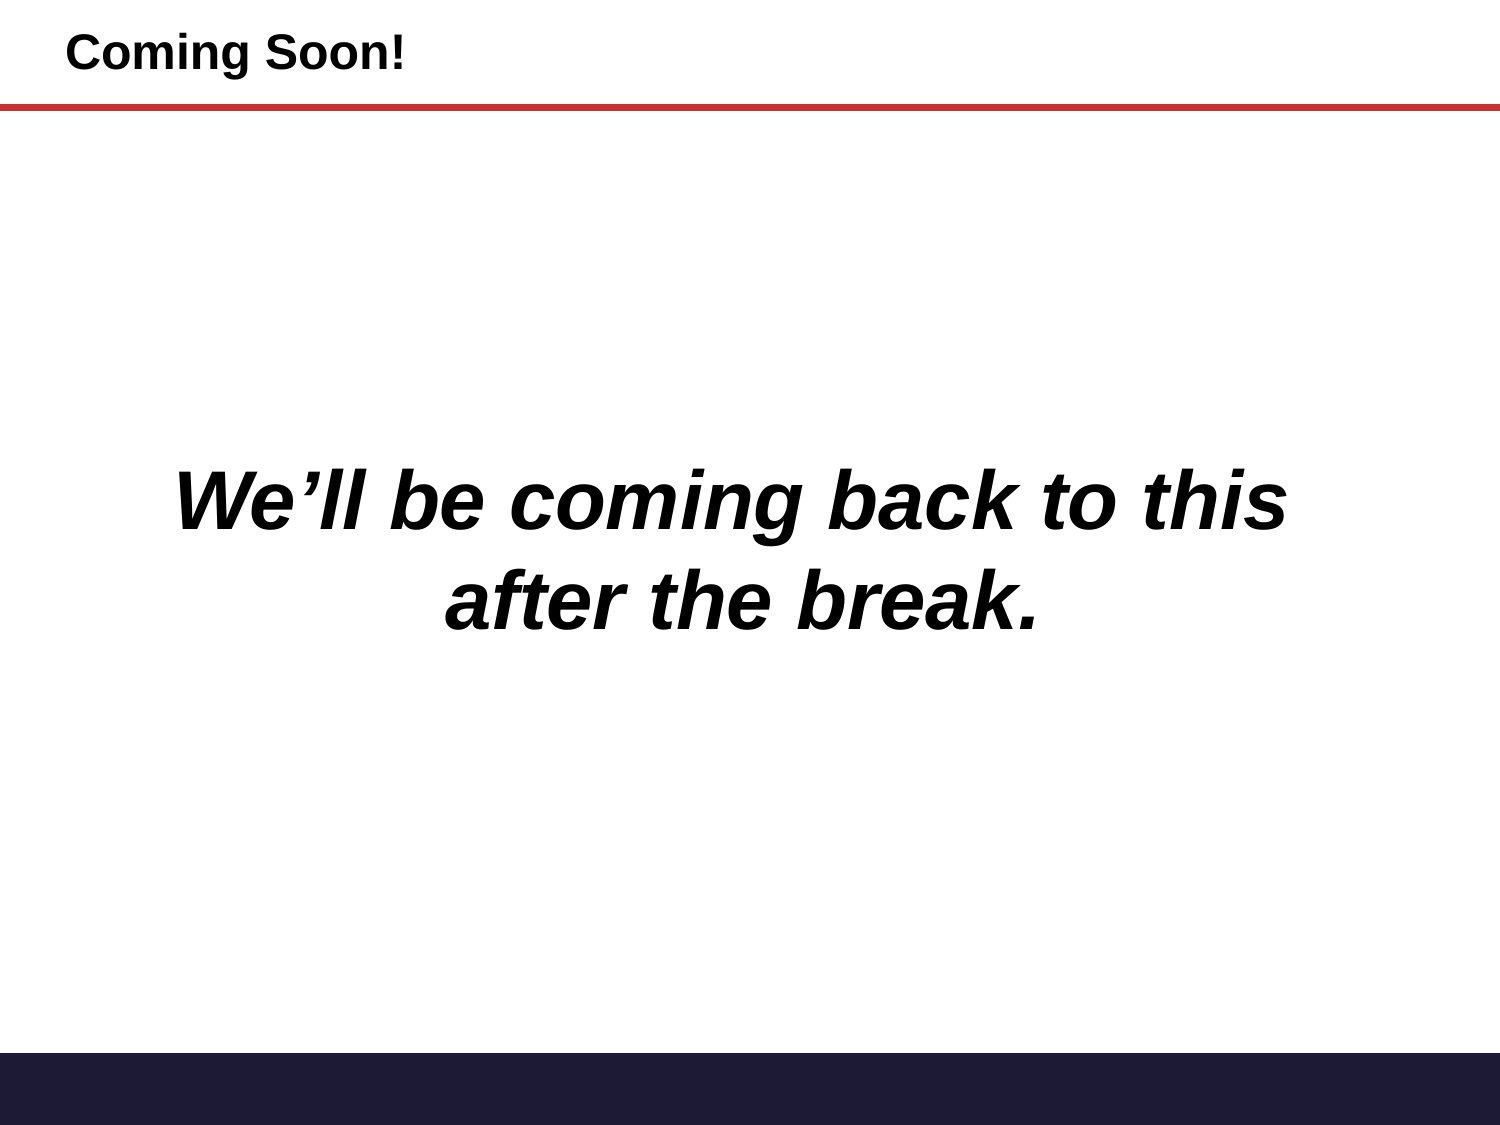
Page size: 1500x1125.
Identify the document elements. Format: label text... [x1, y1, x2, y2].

text_box We’ll be coming back to this after the break. [0, 337, 1488, 756]
title Coming Soon! [50, 0, 948, 108]
